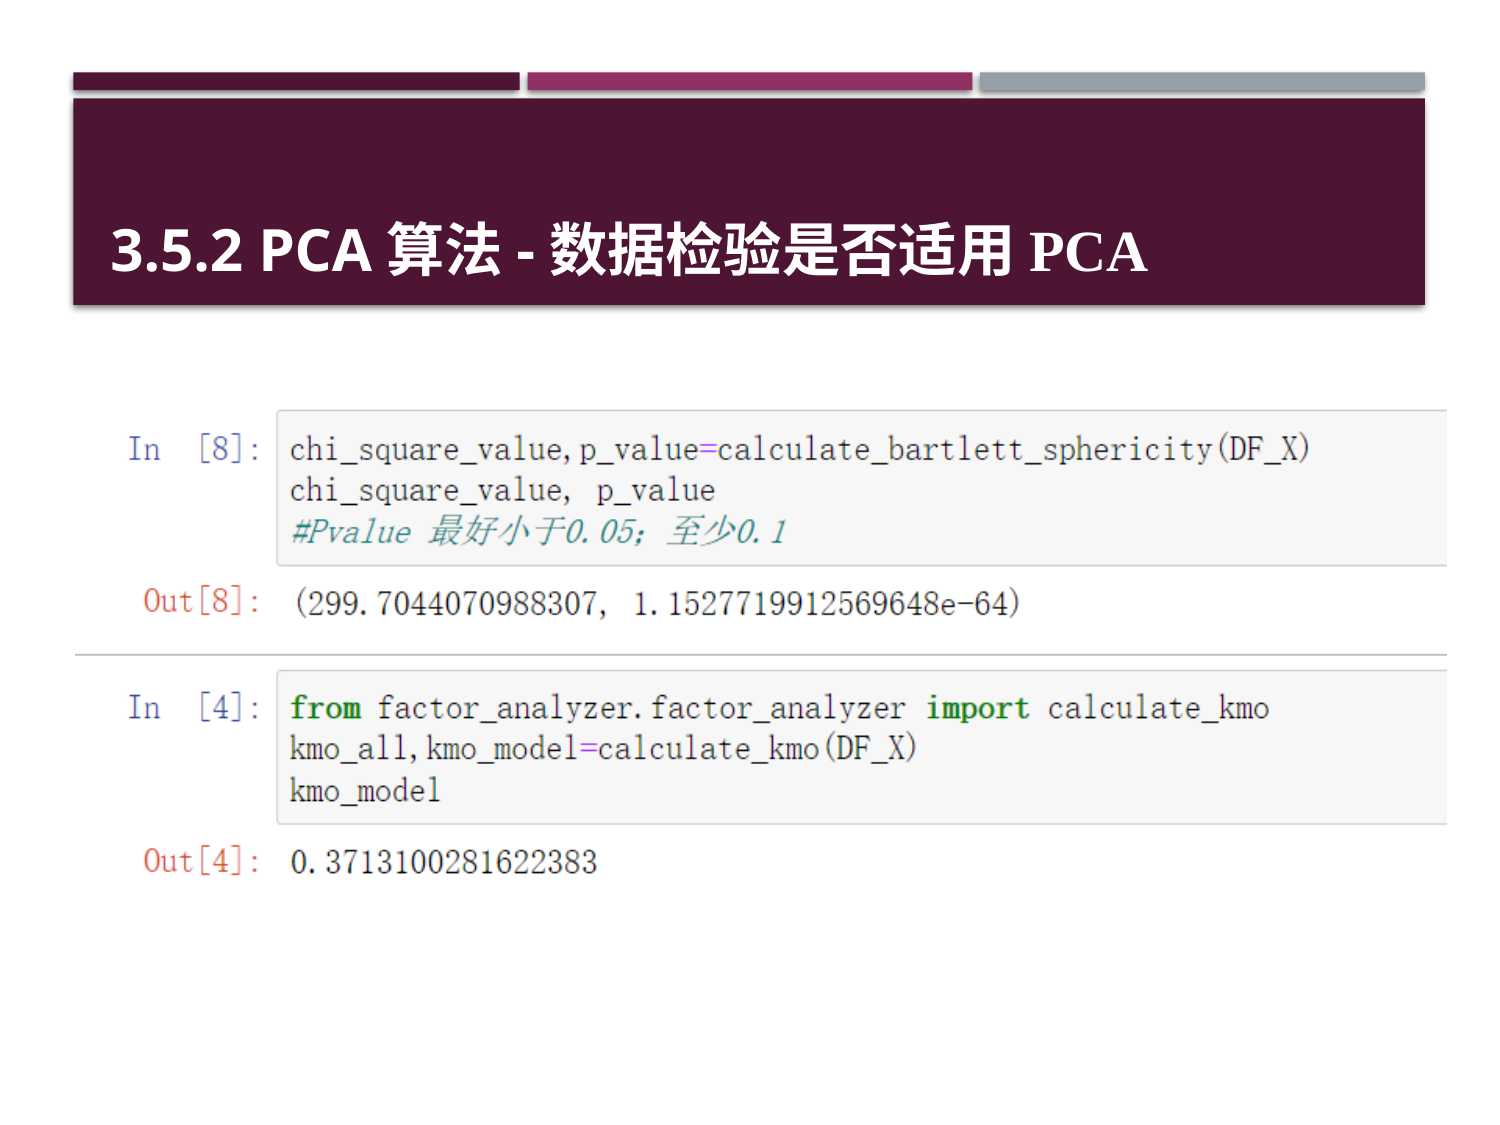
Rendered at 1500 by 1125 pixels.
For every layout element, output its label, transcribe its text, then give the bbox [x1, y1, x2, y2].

title 3.5.2 PCA算法-数据检验是否适用PCA [95, 112, 1406, 291]
picture [74, 399, 1448, 906]
